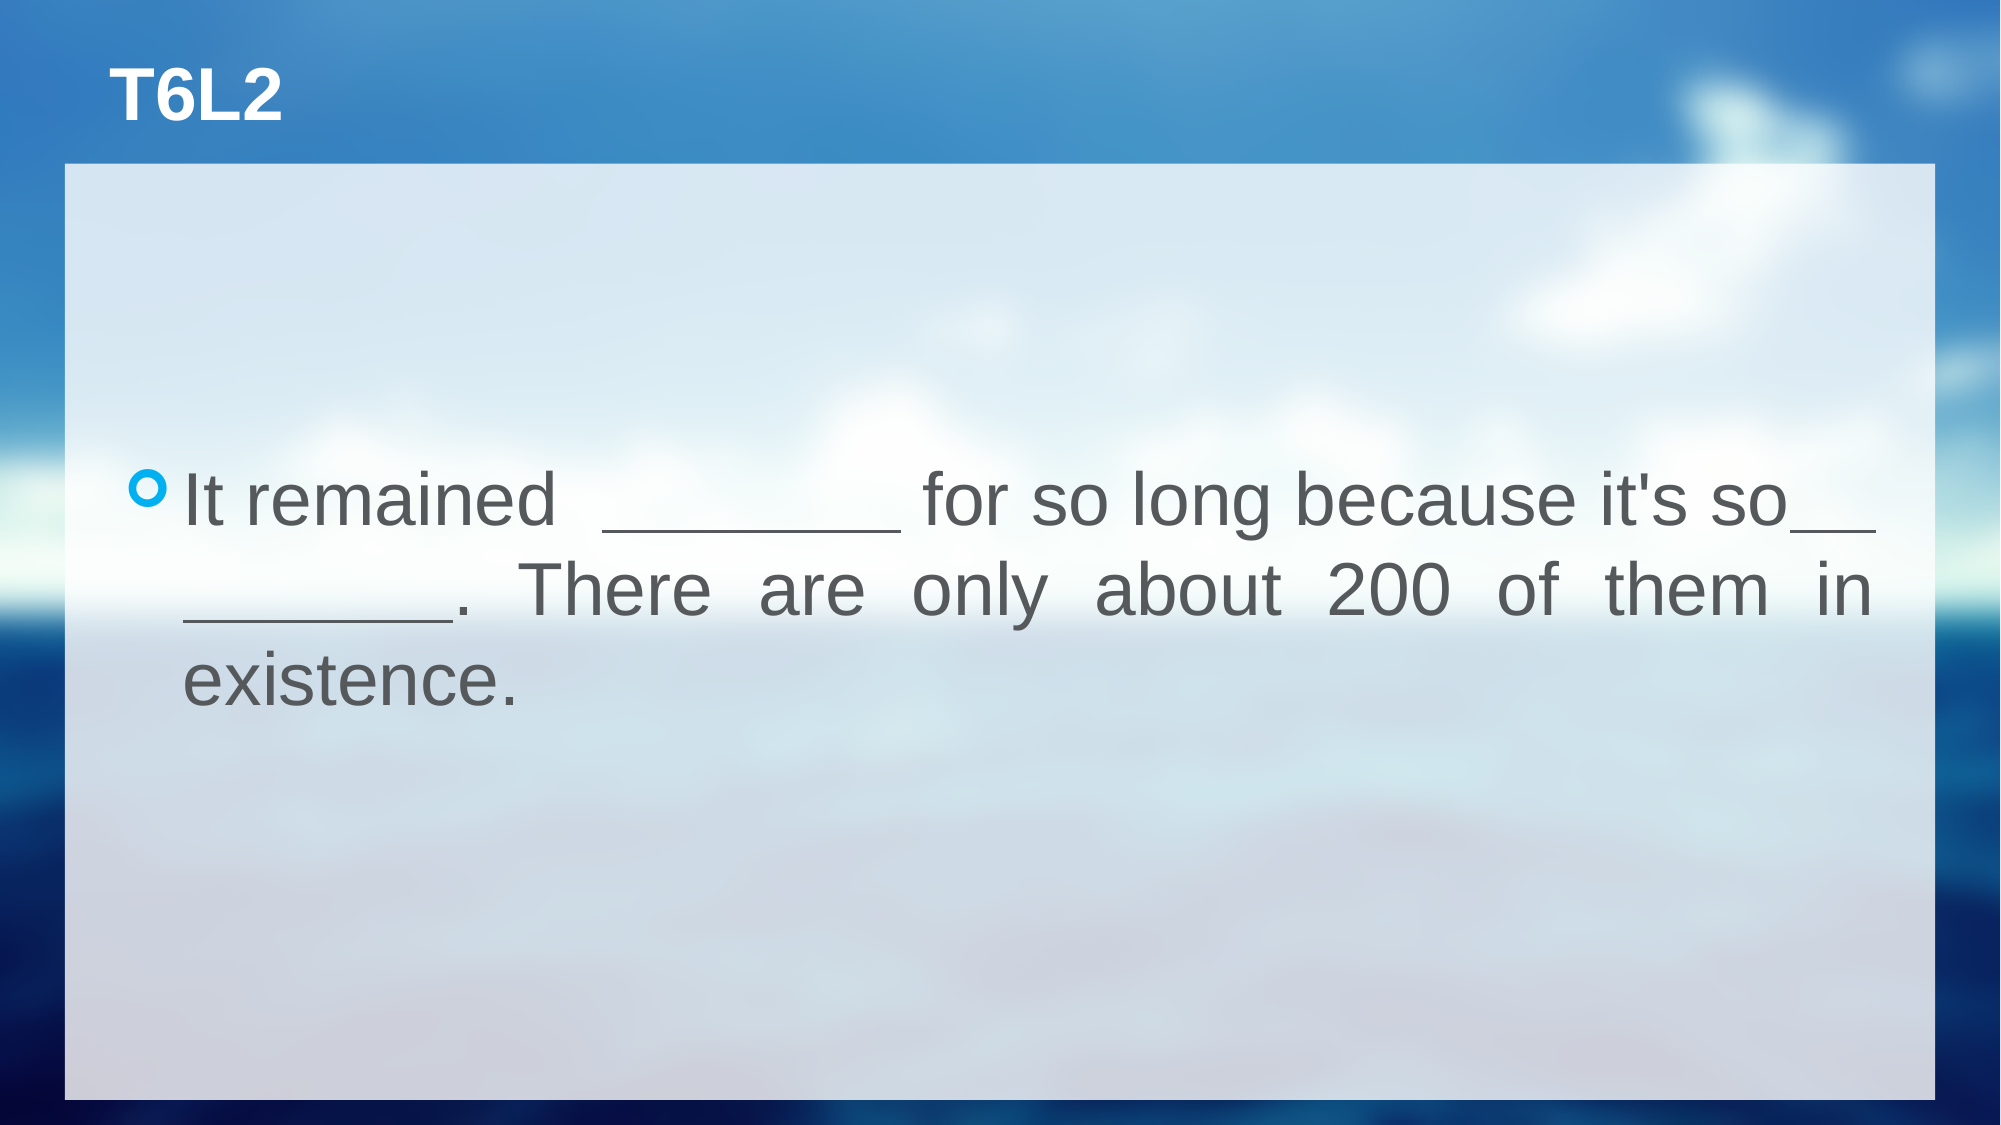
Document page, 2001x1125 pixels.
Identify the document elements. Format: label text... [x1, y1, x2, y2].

picture [0, 0, 2001, 1125]
list It remained for so long because it's so . There are only about 200 of them in existence. [109, 168, 1891, 1003]
title T6L2 [94, 29, 1906, 145]
